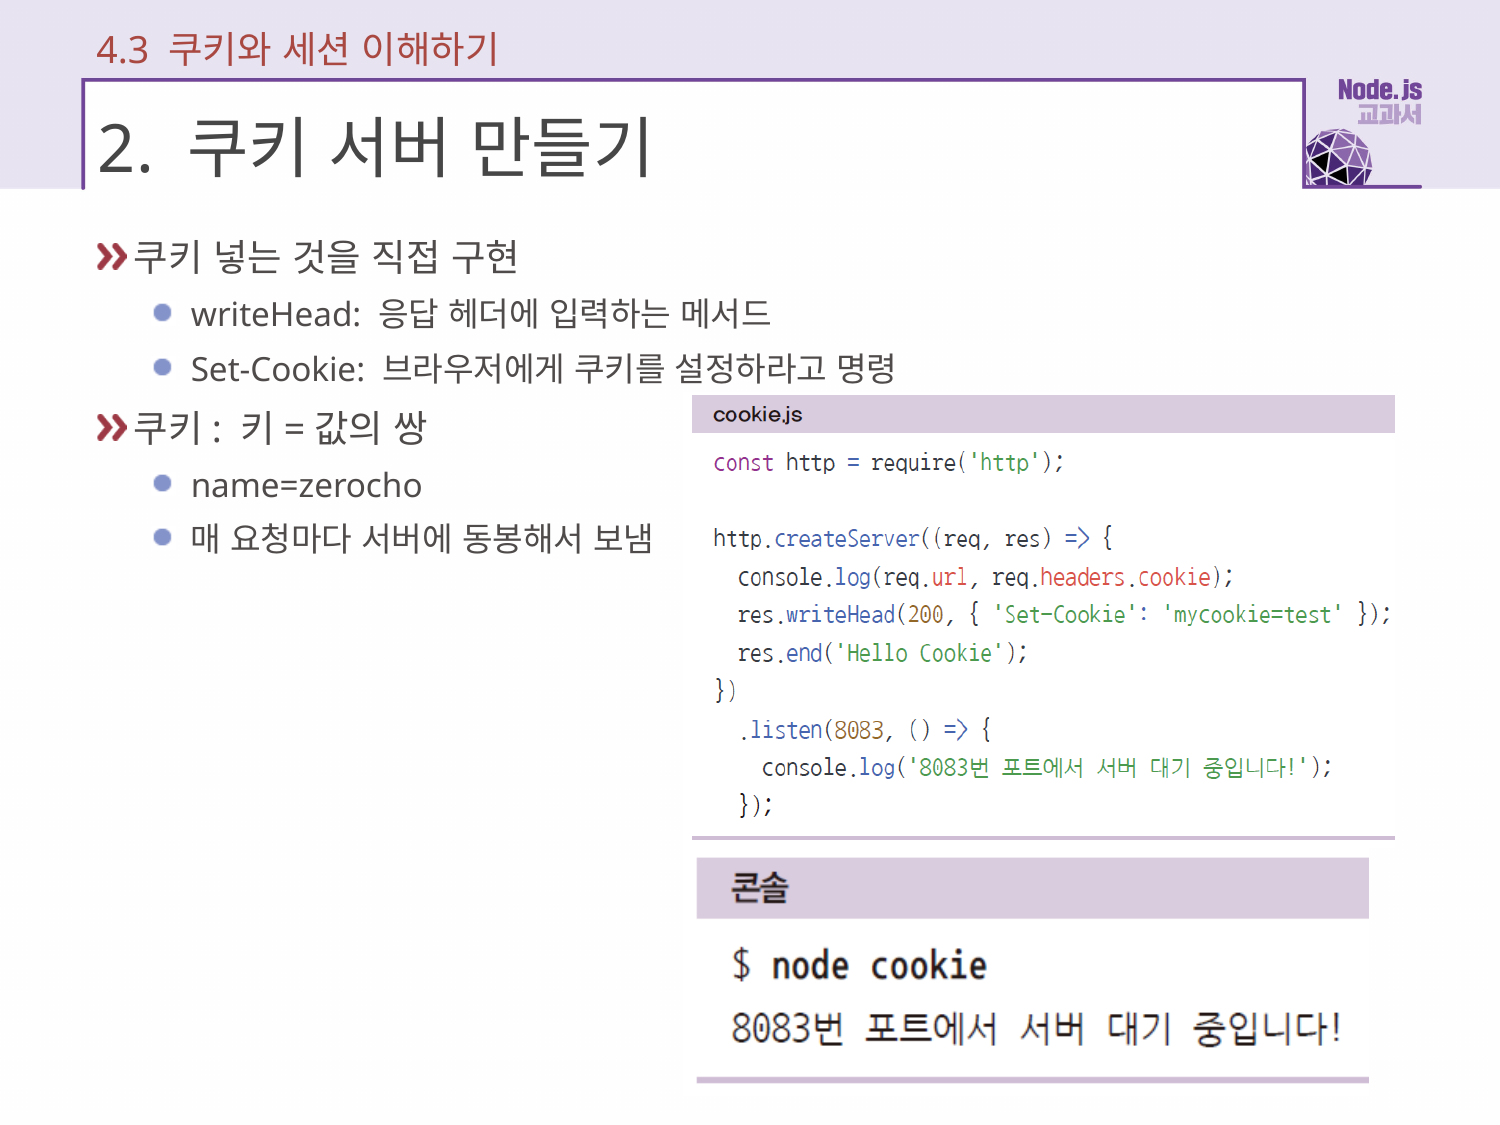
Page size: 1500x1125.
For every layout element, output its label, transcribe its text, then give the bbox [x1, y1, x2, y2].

title 2. 쿠키 서버 만들기 [82, 61, 1413, 193]
list 쿠키 넣는 것을 직접 구현 writeHead: 응답 헤더에 입력하는 메서드 Set-Cookie: 브라우저에게 쿠키를 설정하라고 명령 쿠키: 키=값의 쌍 name=zerocho 매 요청마다 서버에 동봉해서 보냄 [81, 222, 1412, 1037]
text_box 4.3 쿠키와 세션 이해하기 [81, 14, 807, 62]
picture [0, 0, 1500, 1125]
